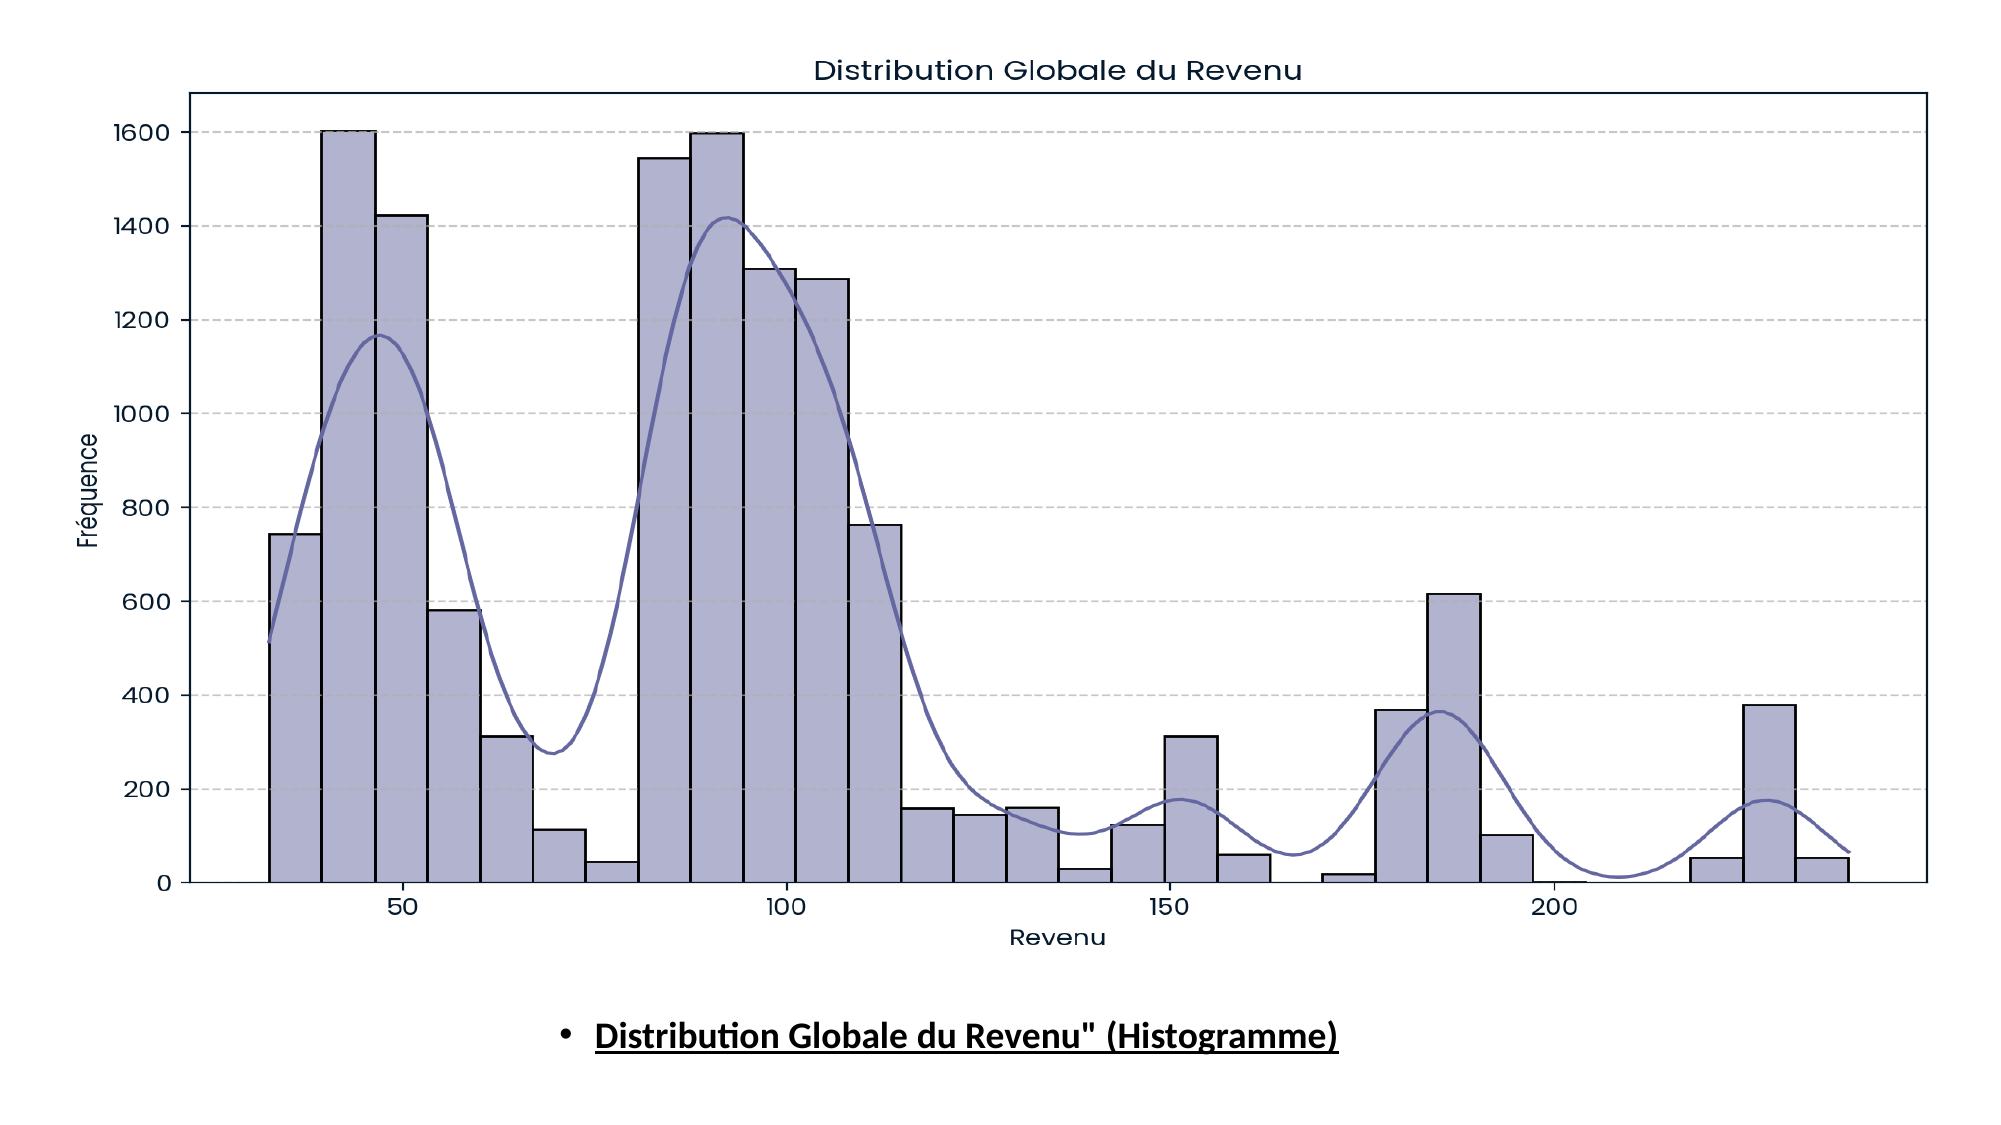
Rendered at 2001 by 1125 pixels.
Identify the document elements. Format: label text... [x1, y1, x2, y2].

picture [54, 44, 1946, 966]
text_box Distribution Globale du Revenu" (Histogramme) [460, 1003, 1461, 1064]
